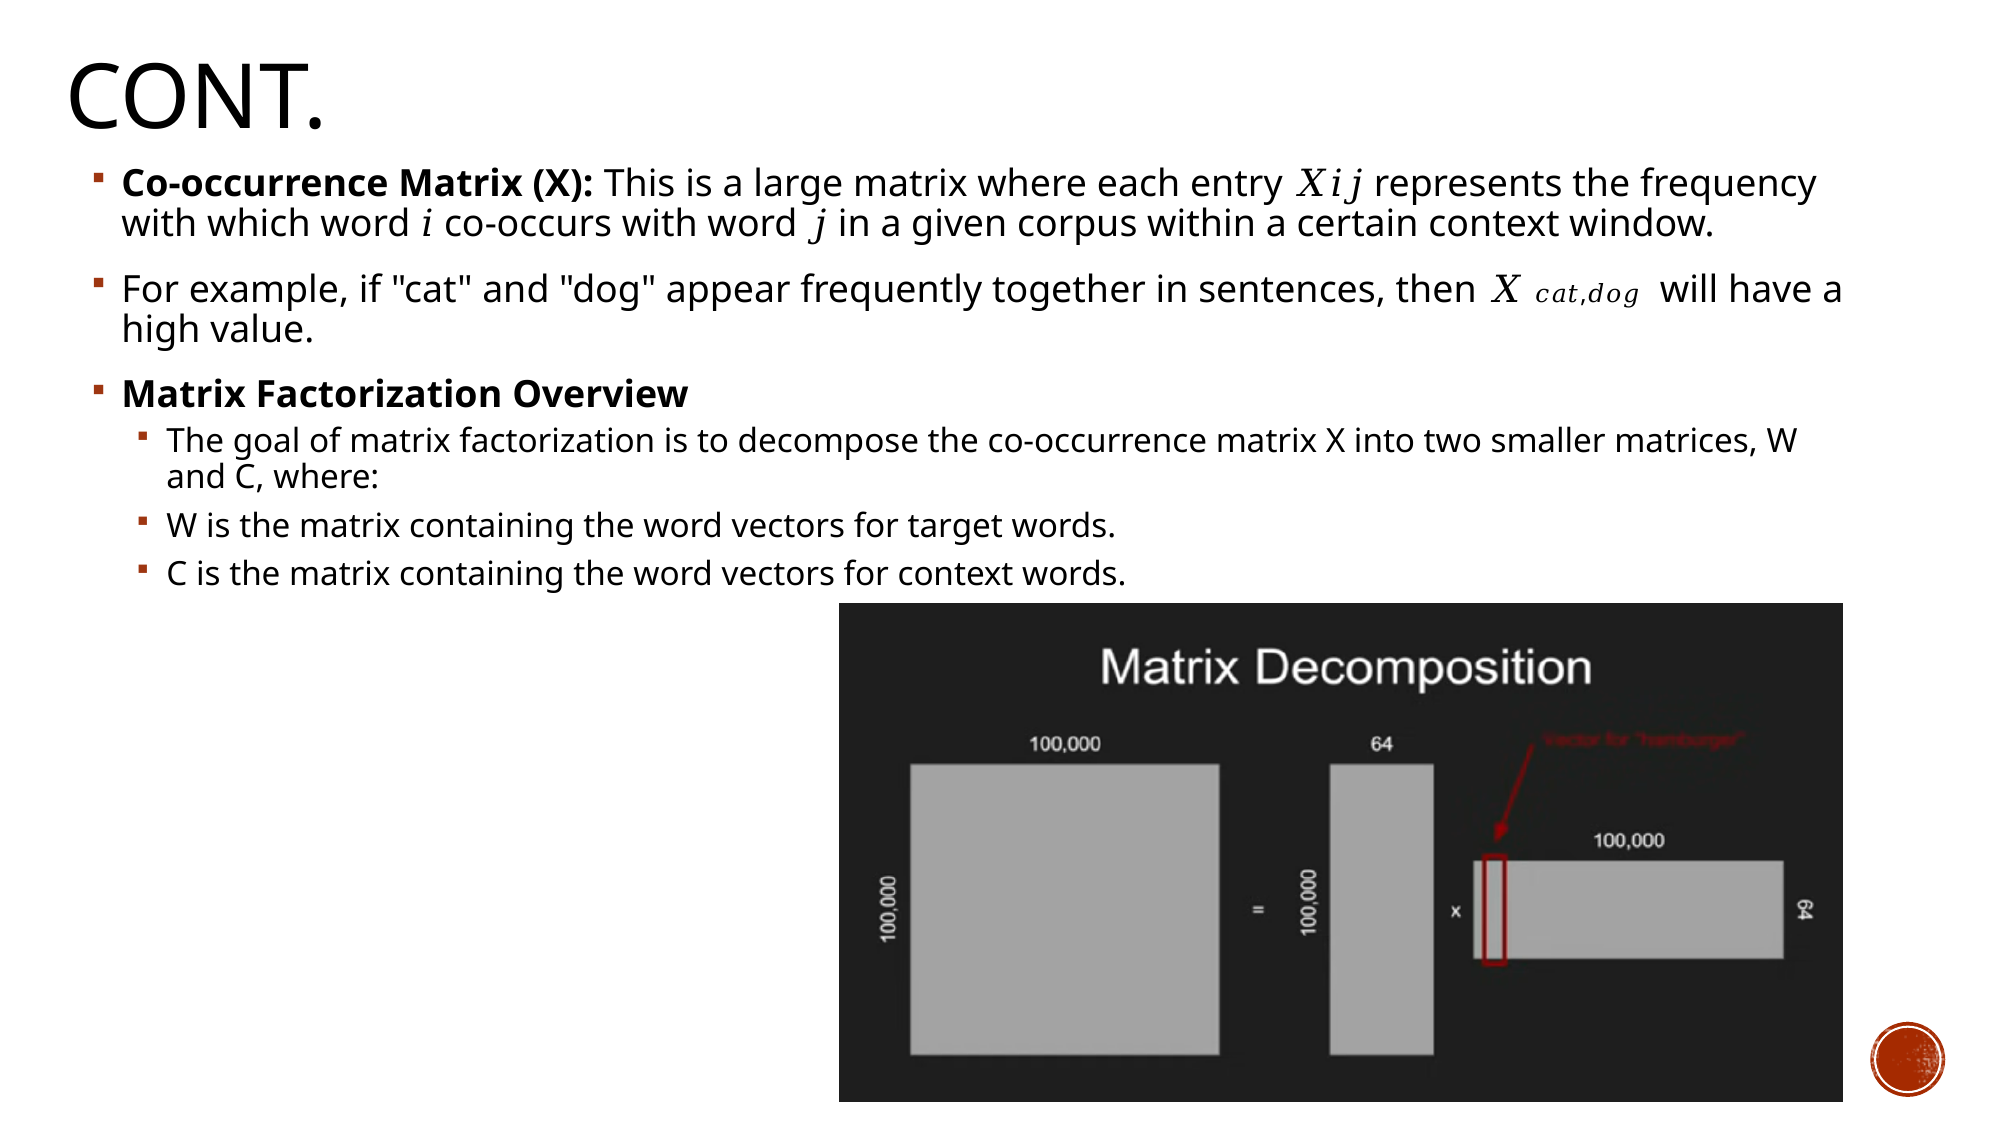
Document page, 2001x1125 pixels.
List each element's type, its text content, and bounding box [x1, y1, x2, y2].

list Co-occurrence Matrix (X): This is a large matrix where each entry 𝑋𝑖𝑗 represents the frequency with which word 𝑖 co-occurs with word 𝑗 in a given corpus within a certain context window. For example, if "cat" and "dog" appear frequently together in sentences, then 𝑋 𝑐𝑎𝑡,𝑑𝑜𝑔 will have a high value. Matrix Factorization Overview The goal of matrix factorization is to decompose the co-occurrence matrix X into two smaller matrices, W and C, where: W is the matrix containing the word vectors for target words. C is the matrix containing the word vectors for context words. [76, 156, 1860, 1013]
title Cont. [50, 43, 1701, 157]
picture [839, 603, 1843, 1102]
